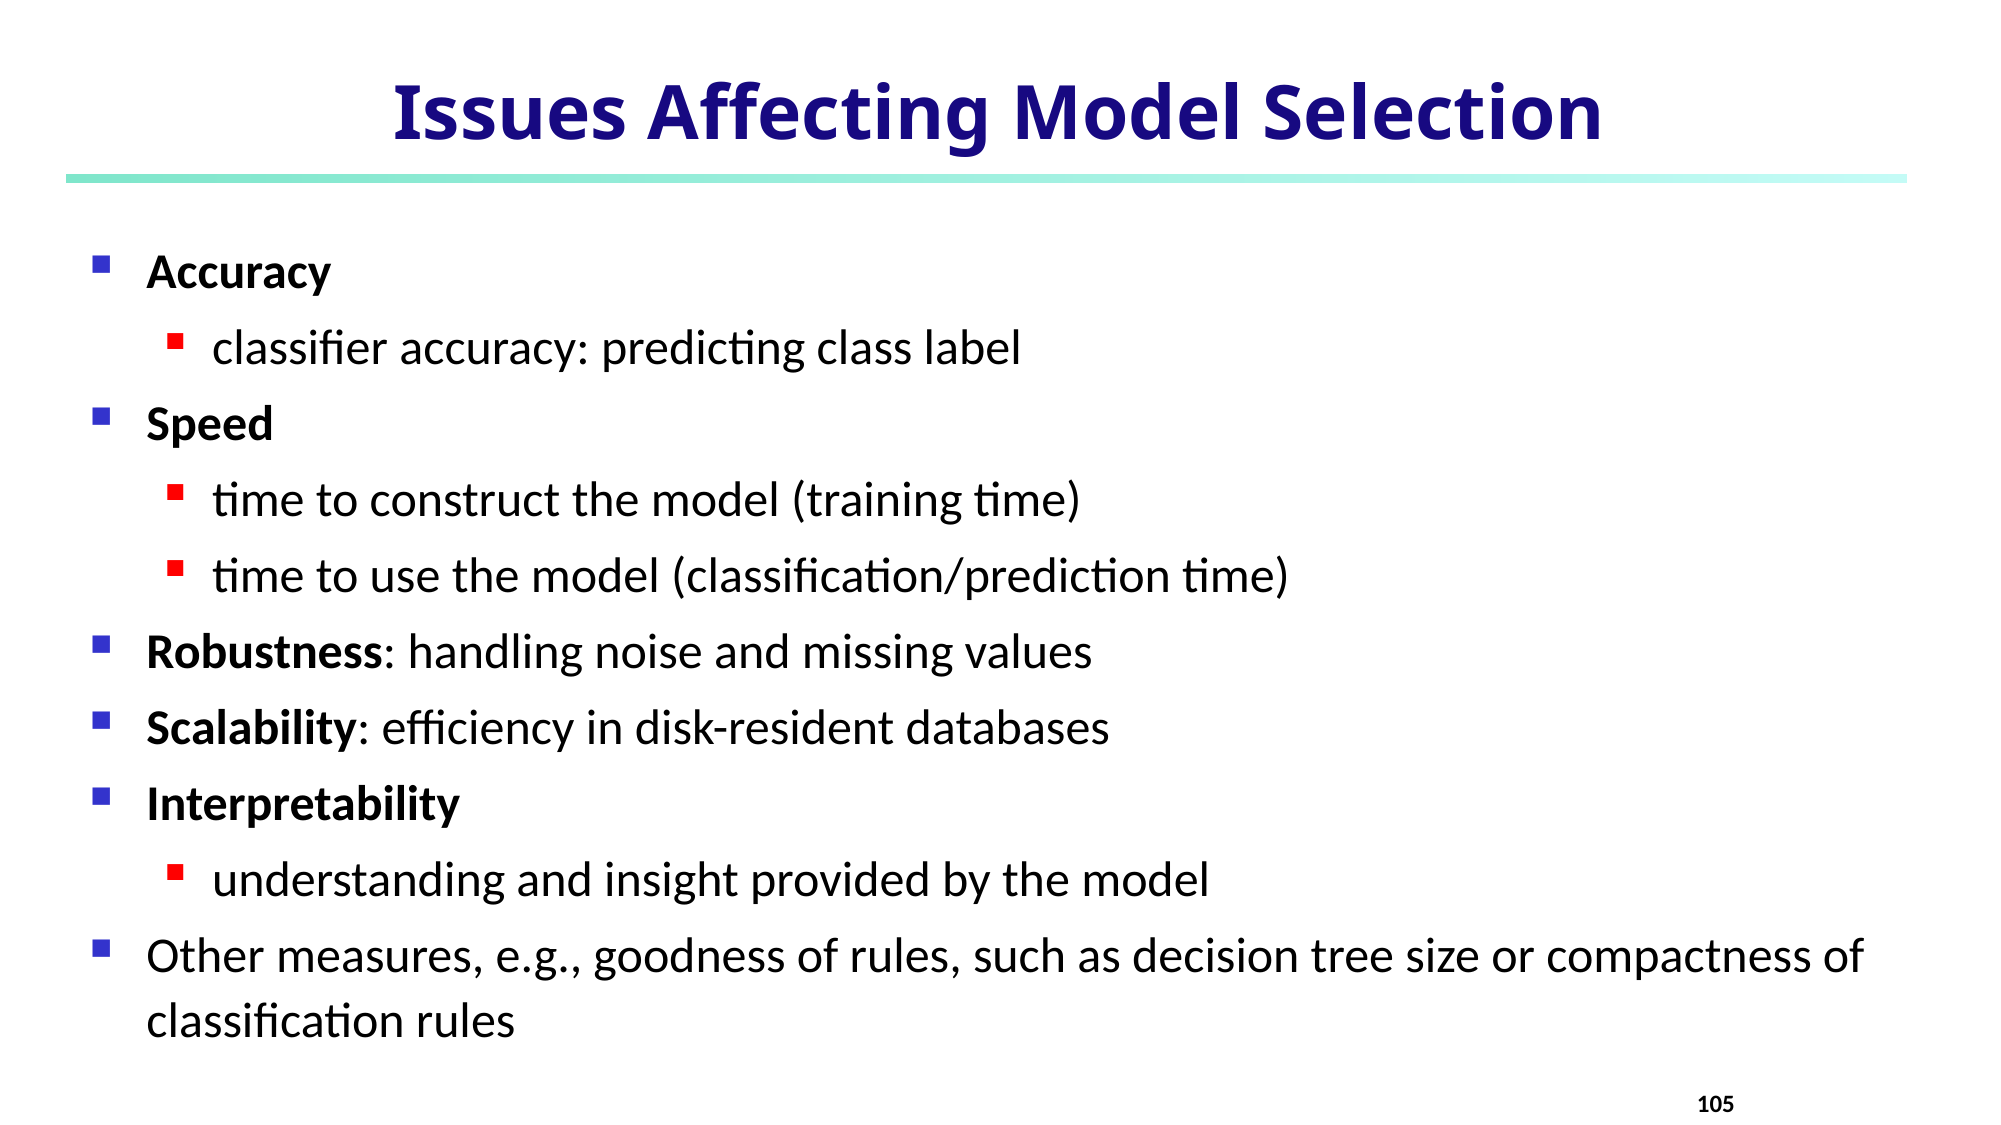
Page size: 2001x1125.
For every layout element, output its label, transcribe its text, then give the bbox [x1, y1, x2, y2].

title Issues Affecting Model Selection [212, 24, 1788, 163]
list Accuracy classifier accuracy: predicting class label Speed time to construct the model (training time) time to use the model (classification/prediction time) Robustness: handling noise and missing values Scalability: efficiency in disk-resident databases Interpretability understanding and insight provided by the model Other measures, e.g., goodness of rules, such as decision tree size or compactness of classification rules [75, 224, 1900, 1088]
text_box 105 [1437, 1062, 1750, 1125]
